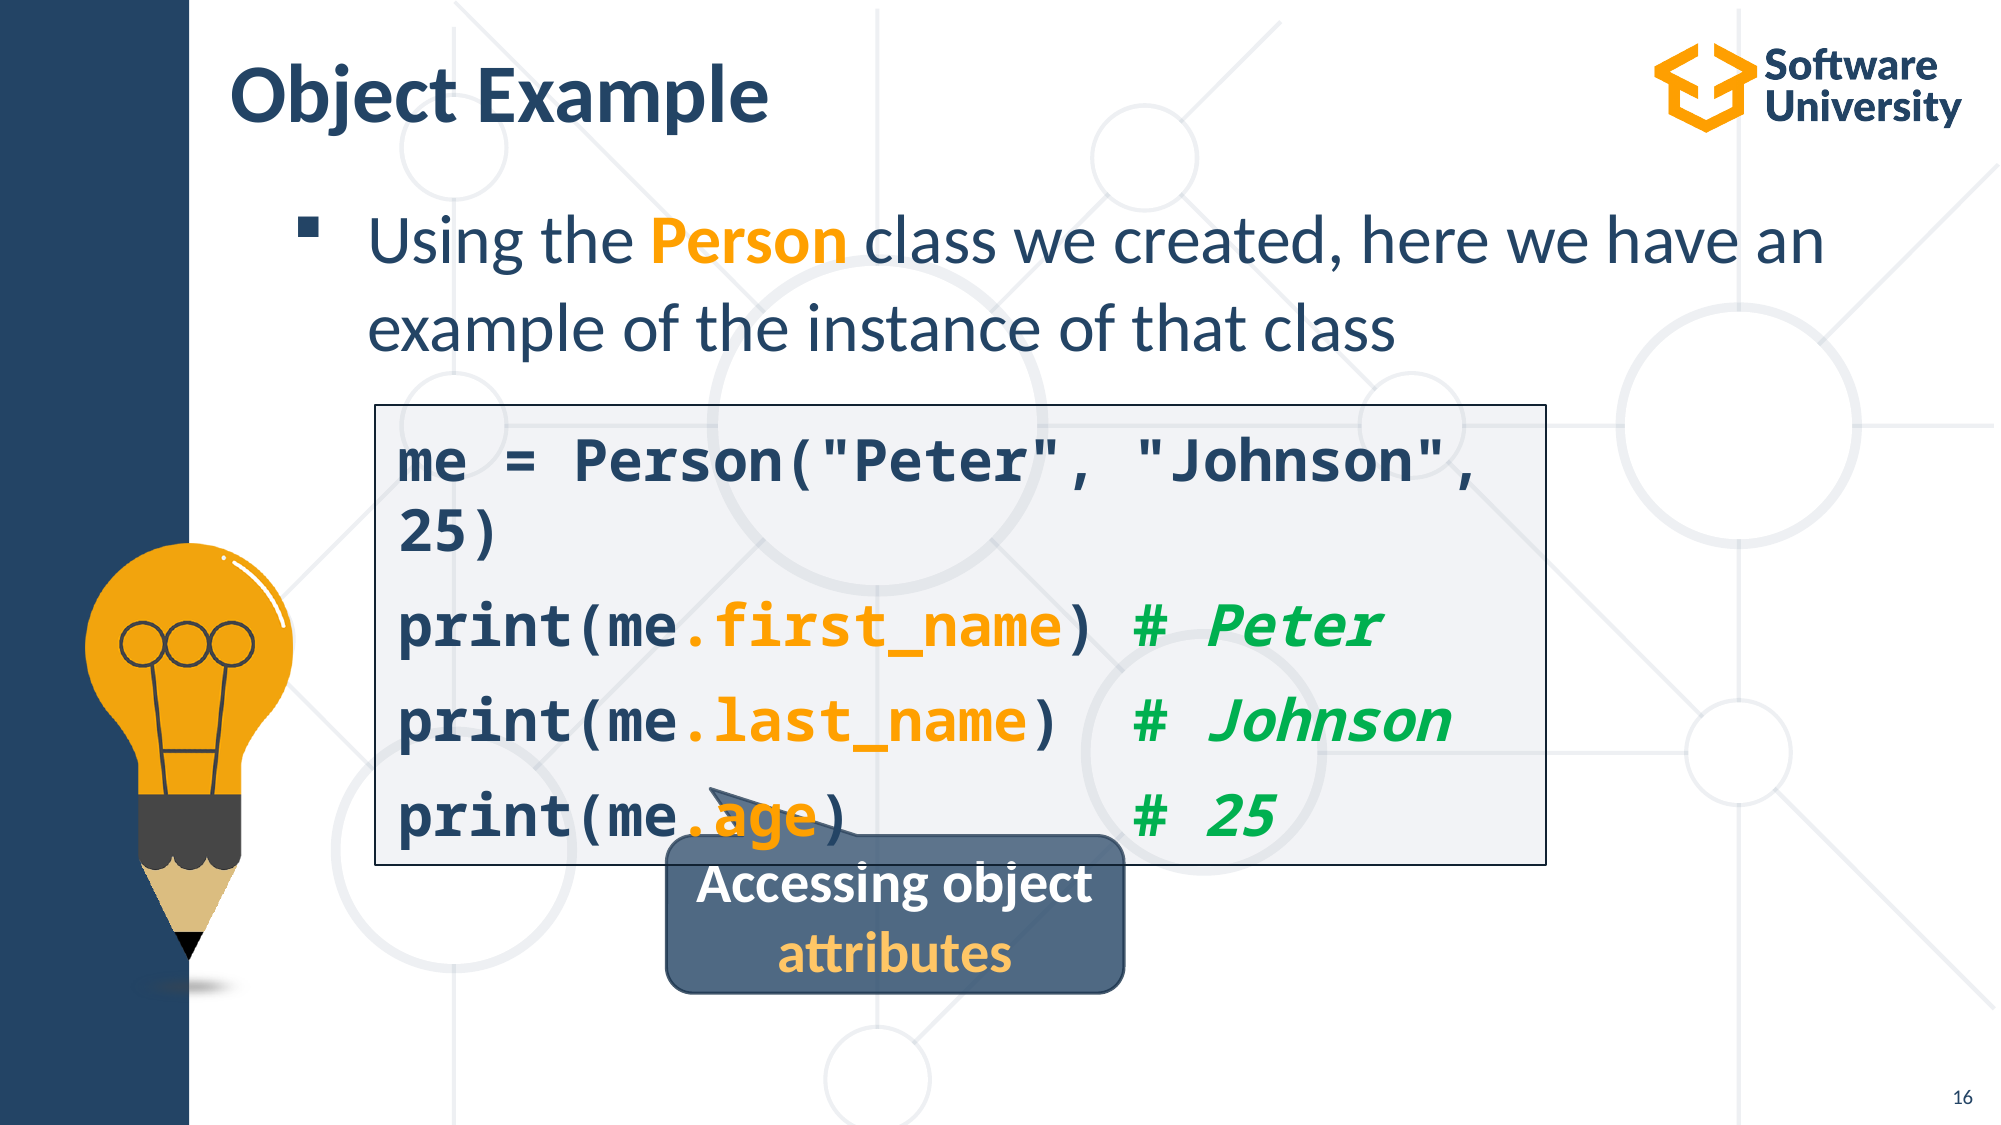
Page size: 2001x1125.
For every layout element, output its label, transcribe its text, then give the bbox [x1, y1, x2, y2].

picture [1641, 31, 1973, 145]
text_box me = Person("Peter", "Johnson", 25) print(me.first_name) # Peter print(me.last_name) # Johnson print(me.age) # 25 [375, 404, 1547, 866]
text_box Accessing object attributes [664, 866, 1127, 996]
list Using the Person class we created, here we have an example of the instance of that class [274, 183, 1968, 1094]
title Object Example [212, 16, 1628, 162]
text_box 16 [1927, 1067, 1989, 1117]
picture [85, 543, 274, 1003]
